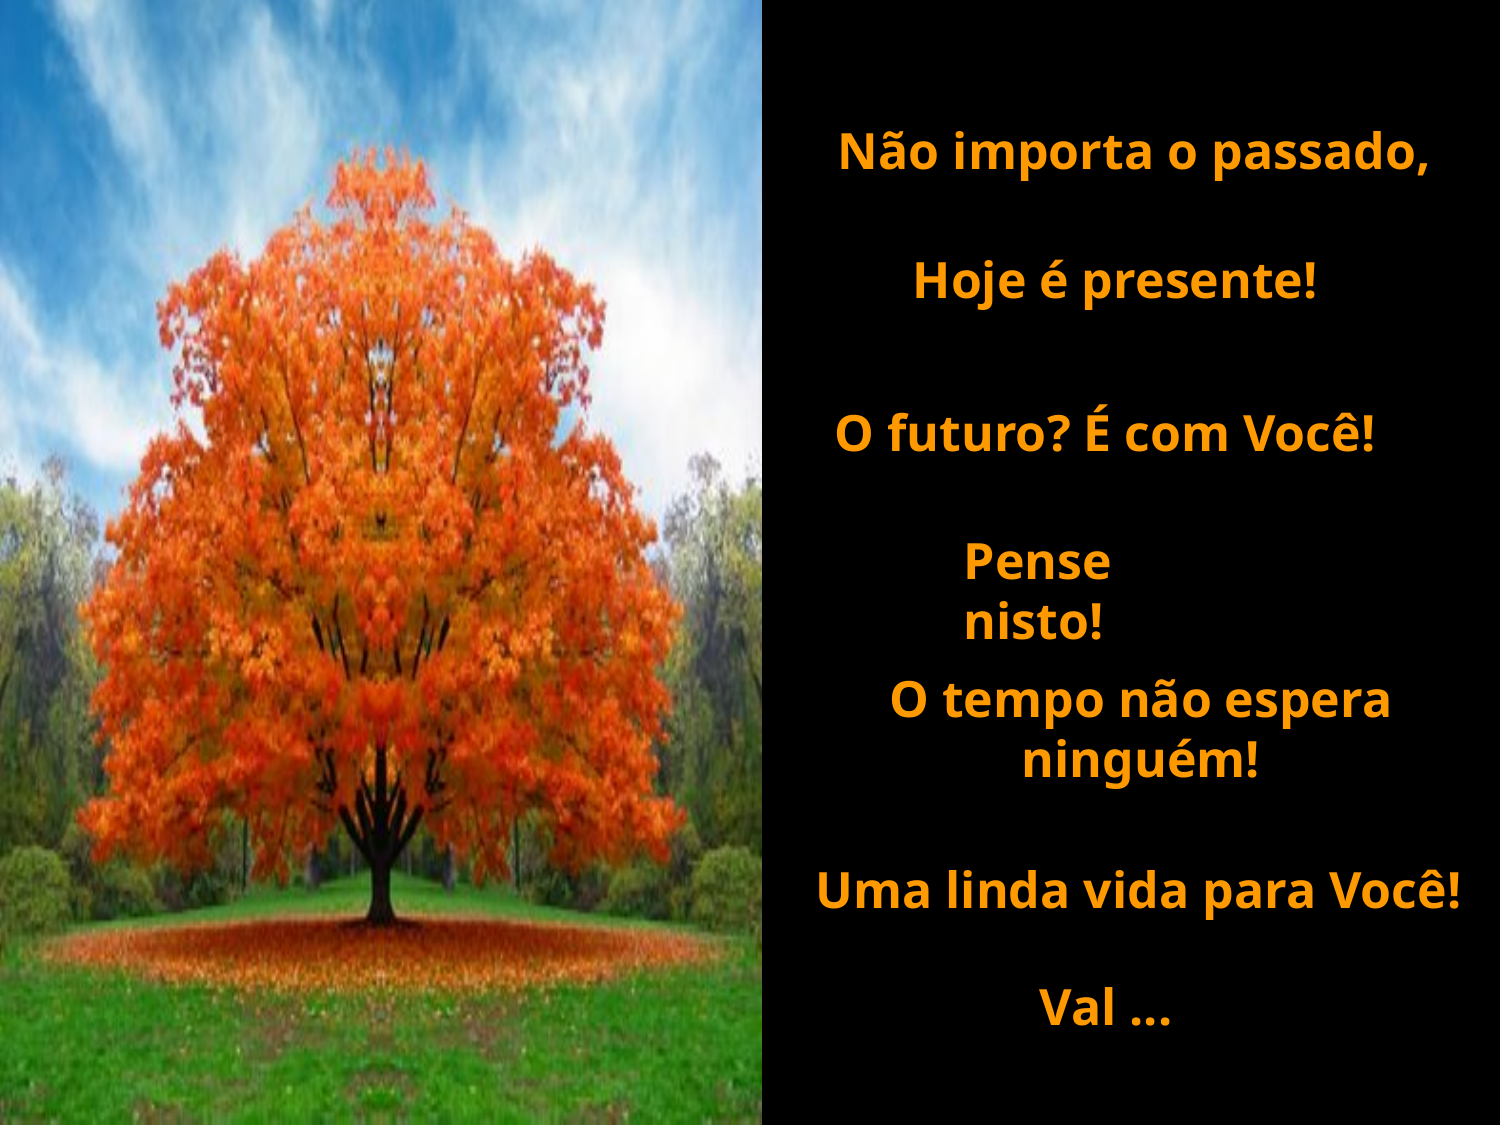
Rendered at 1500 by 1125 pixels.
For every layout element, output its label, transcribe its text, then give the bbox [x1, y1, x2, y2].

text_box Não importa o passado, [785, 112, 1483, 188]
text_box O futuro? É com Você! [820, 393, 1407, 469]
text_box Uma linda vida para Você! [773, 850, 1500, 926]
picture [0, 0, 762, 1125]
text_box Hoje é presente! [878, 241, 1352, 317]
text_box Val ... [1007, 967, 1205, 1043]
text_box Pense nisto! [949, 522, 1263, 658]
text_box O tempo não espera ninguém! [781, 660, 1500, 796]
